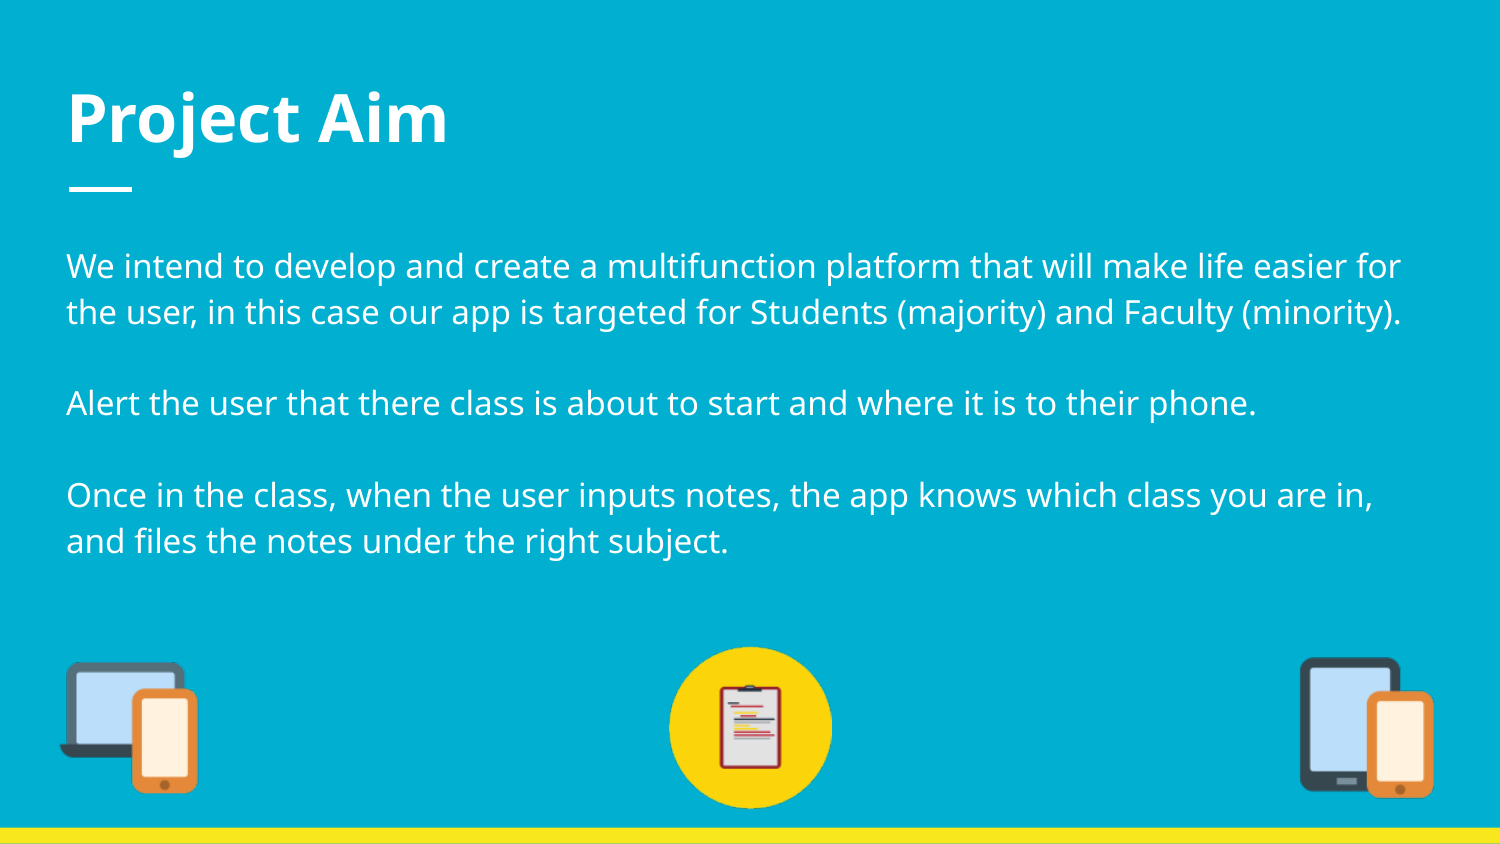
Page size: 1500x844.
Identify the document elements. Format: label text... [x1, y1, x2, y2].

picture [50, 646, 215, 810]
picture [1285, 646, 1450, 810]
list We intend to develop and create a multifunction platform that will make life easier for the user, in this case our app is targeted for Students (majority) and Faculty (minority). Alert the user that there class is about to start and where it is to their phone. Once in the class, when the user inputs notes, the app knows which class you are in, and files the notes under the right subject. [51, 223, 1449, 750]
title Project Aim [51, 61, 1449, 167]
picture [668, 646, 832, 810]
